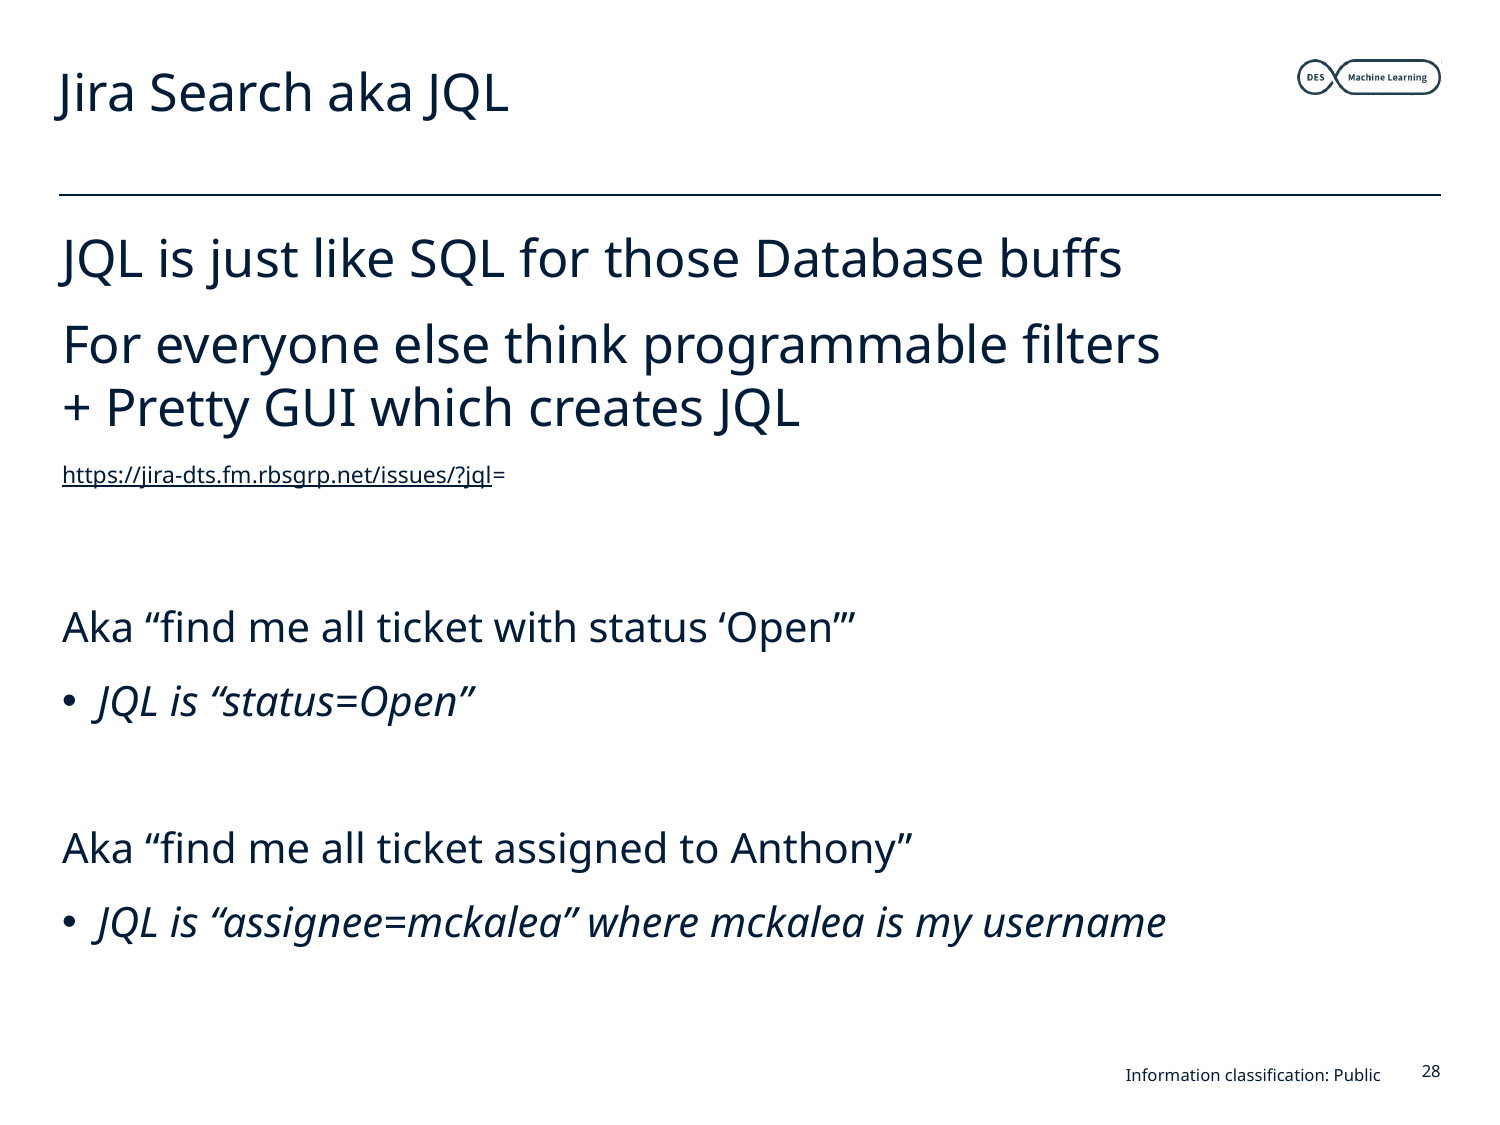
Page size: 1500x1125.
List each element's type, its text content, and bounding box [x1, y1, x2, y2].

footer Information classification: Public [874, 1060, 1382, 1085]
picture [1307, 59, 1442, 96]
slide_number 28 [1405, 1060, 1441, 1085]
list JQL is just like SQL for those Database buffs For everyone else think programmable filters + Pretty GUI which creates JQL https://jira-dts.fm.rbsgrp.net/issues/?jql= Aka “find me all ticket with status ‘Open’” JQL is “status=Open” Aka “find me all ticket assigned to Anthony” JQL is “assignee=mckalea” where mckalea is my username [62, 225, 1419, 976]
title Jira Search aka JQL [59, 59, 1307, 189]
